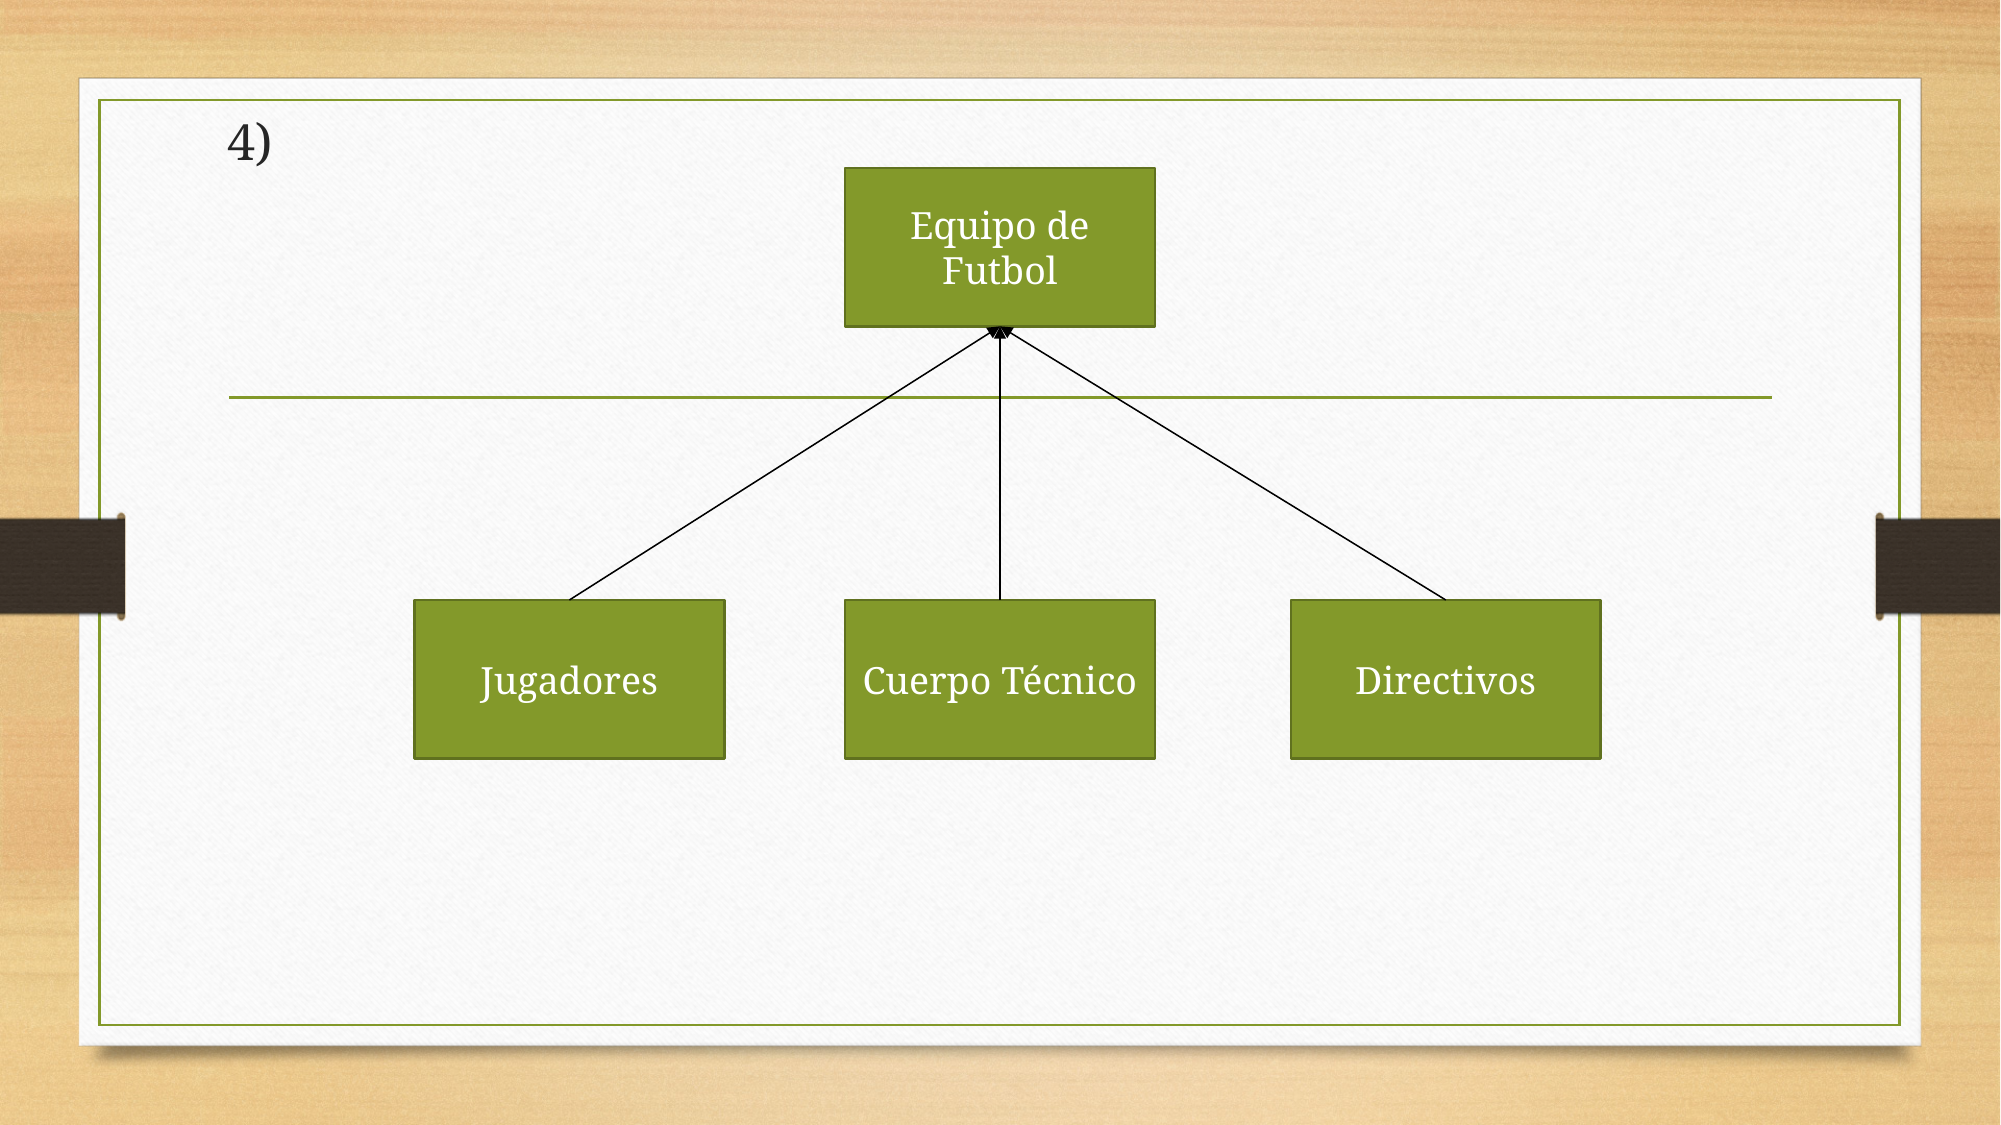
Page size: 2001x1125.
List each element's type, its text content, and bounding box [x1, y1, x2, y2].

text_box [569, 326, 999, 601]
text_box Directivos [1290, 599, 1602, 760]
picture [0, 0, 2001, 1125]
text_box Cuerpo Técnico [844, 601, 1156, 760]
title 4) [212, 33, 1788, 248]
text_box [999, 326, 1446, 601]
text_box Jugadores [413, 599, 726, 760]
text_box Equipo de Futbol [844, 167, 1156, 326]
